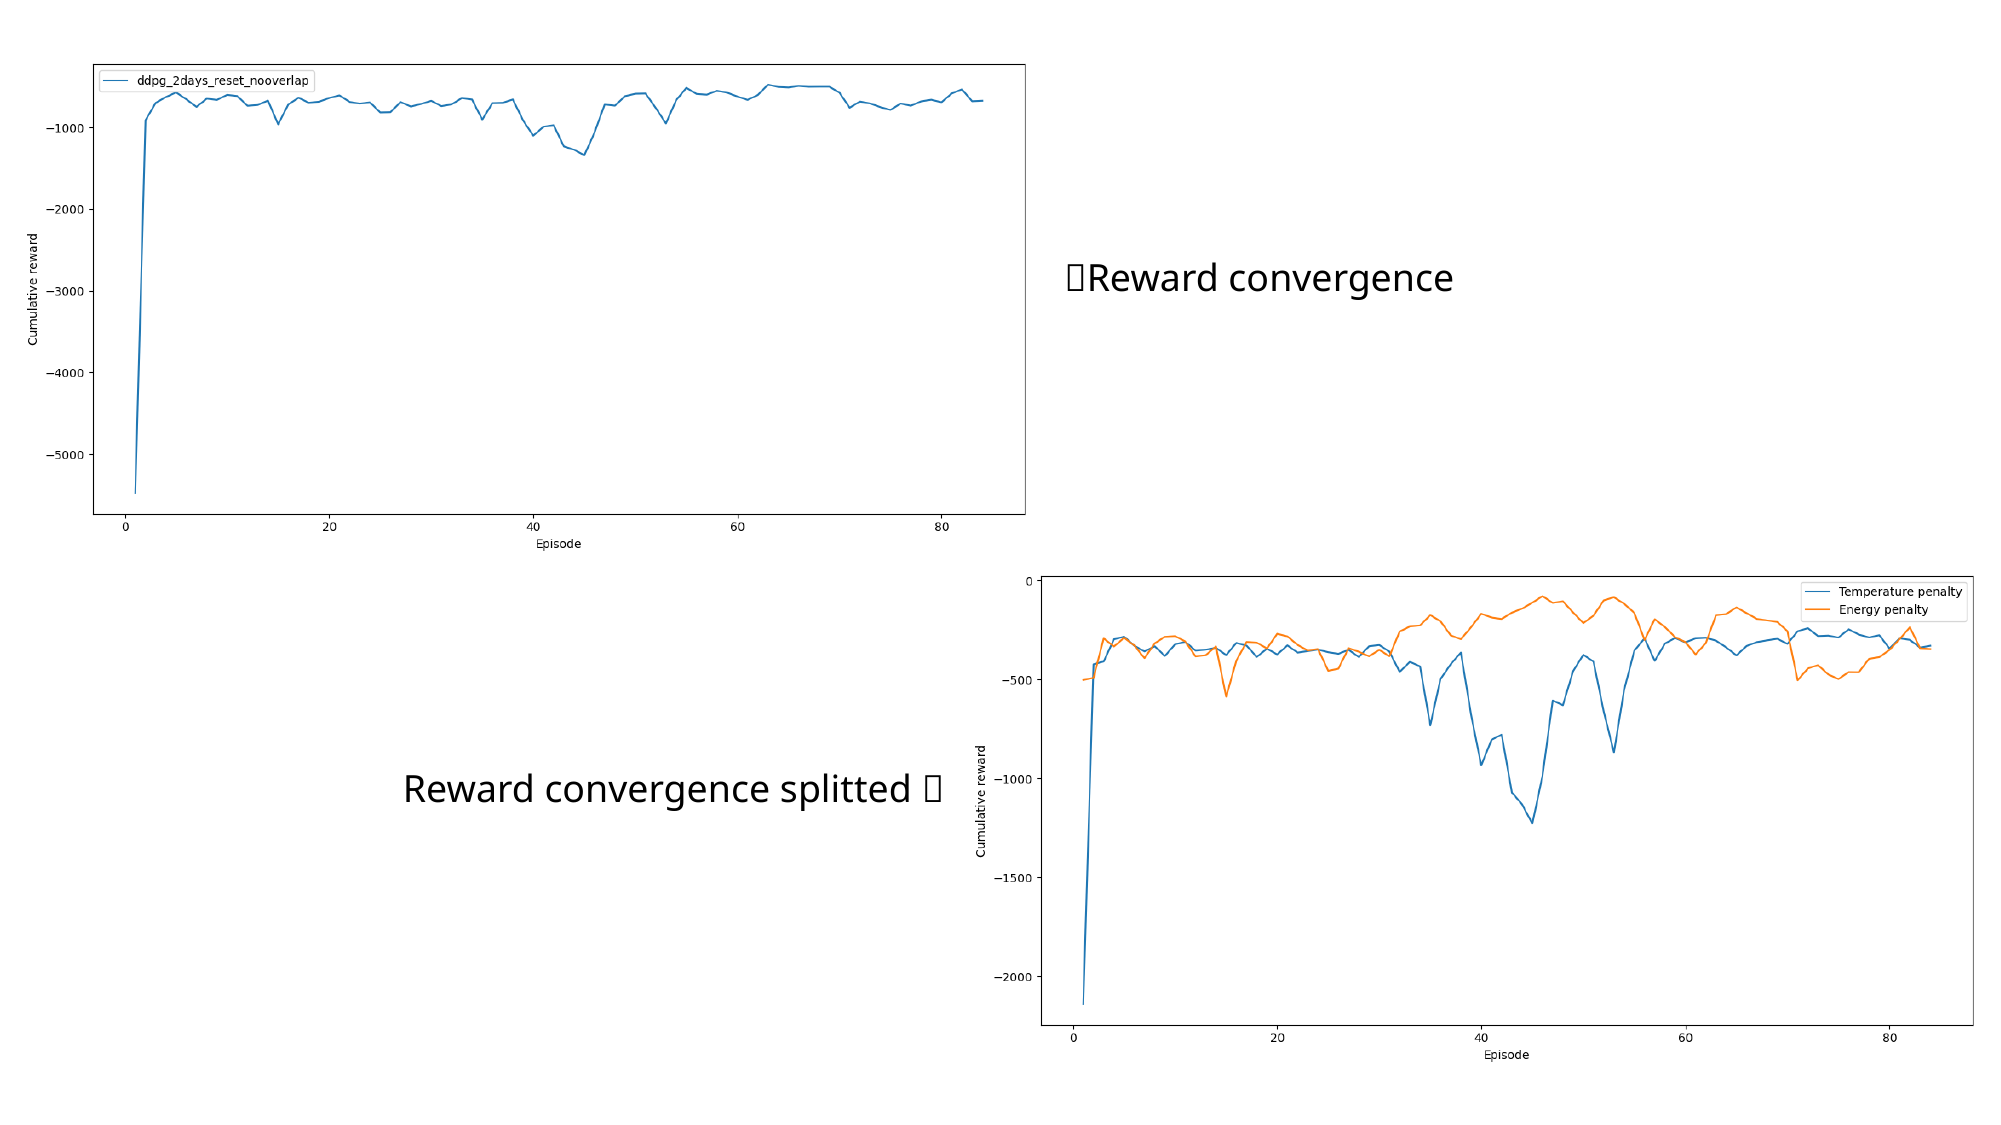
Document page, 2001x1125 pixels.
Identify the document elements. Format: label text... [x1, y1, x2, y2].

text_box Reward convergence splitted  [388, 757, 962, 817]
text_box Reward convergence [1049, 246, 1475, 307]
picture [14, 51, 1986, 1074]
